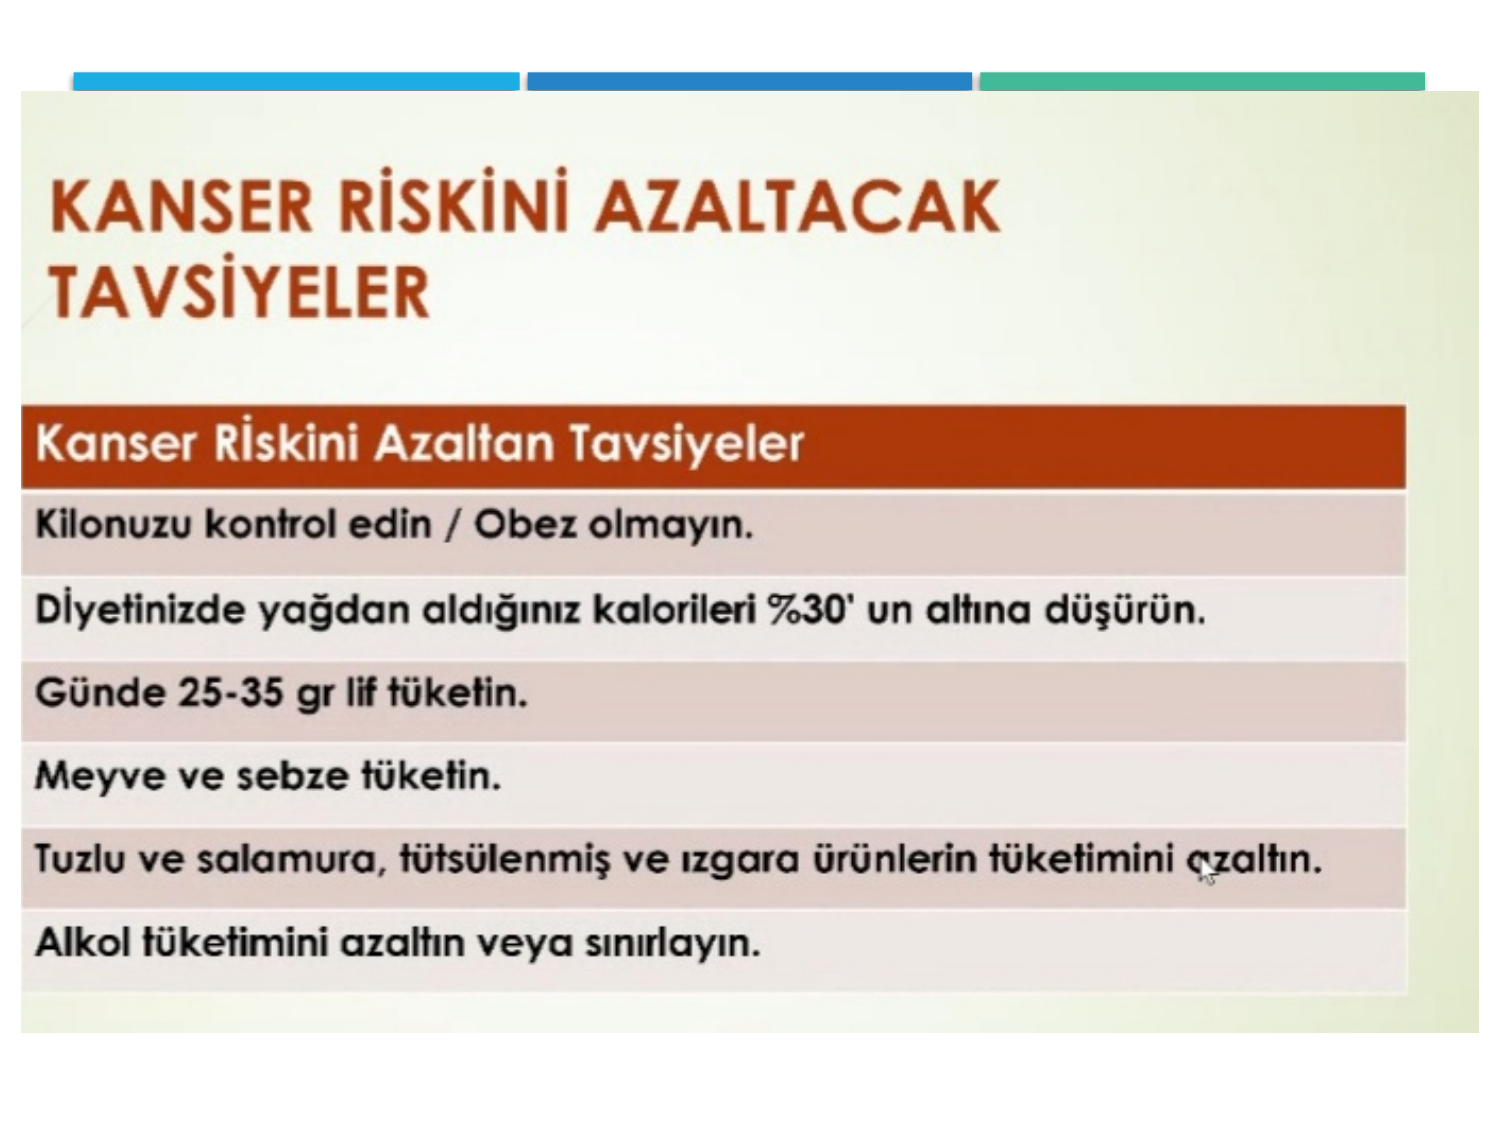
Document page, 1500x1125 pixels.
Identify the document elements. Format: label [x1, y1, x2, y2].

picture [20, 91, 1480, 1034]
